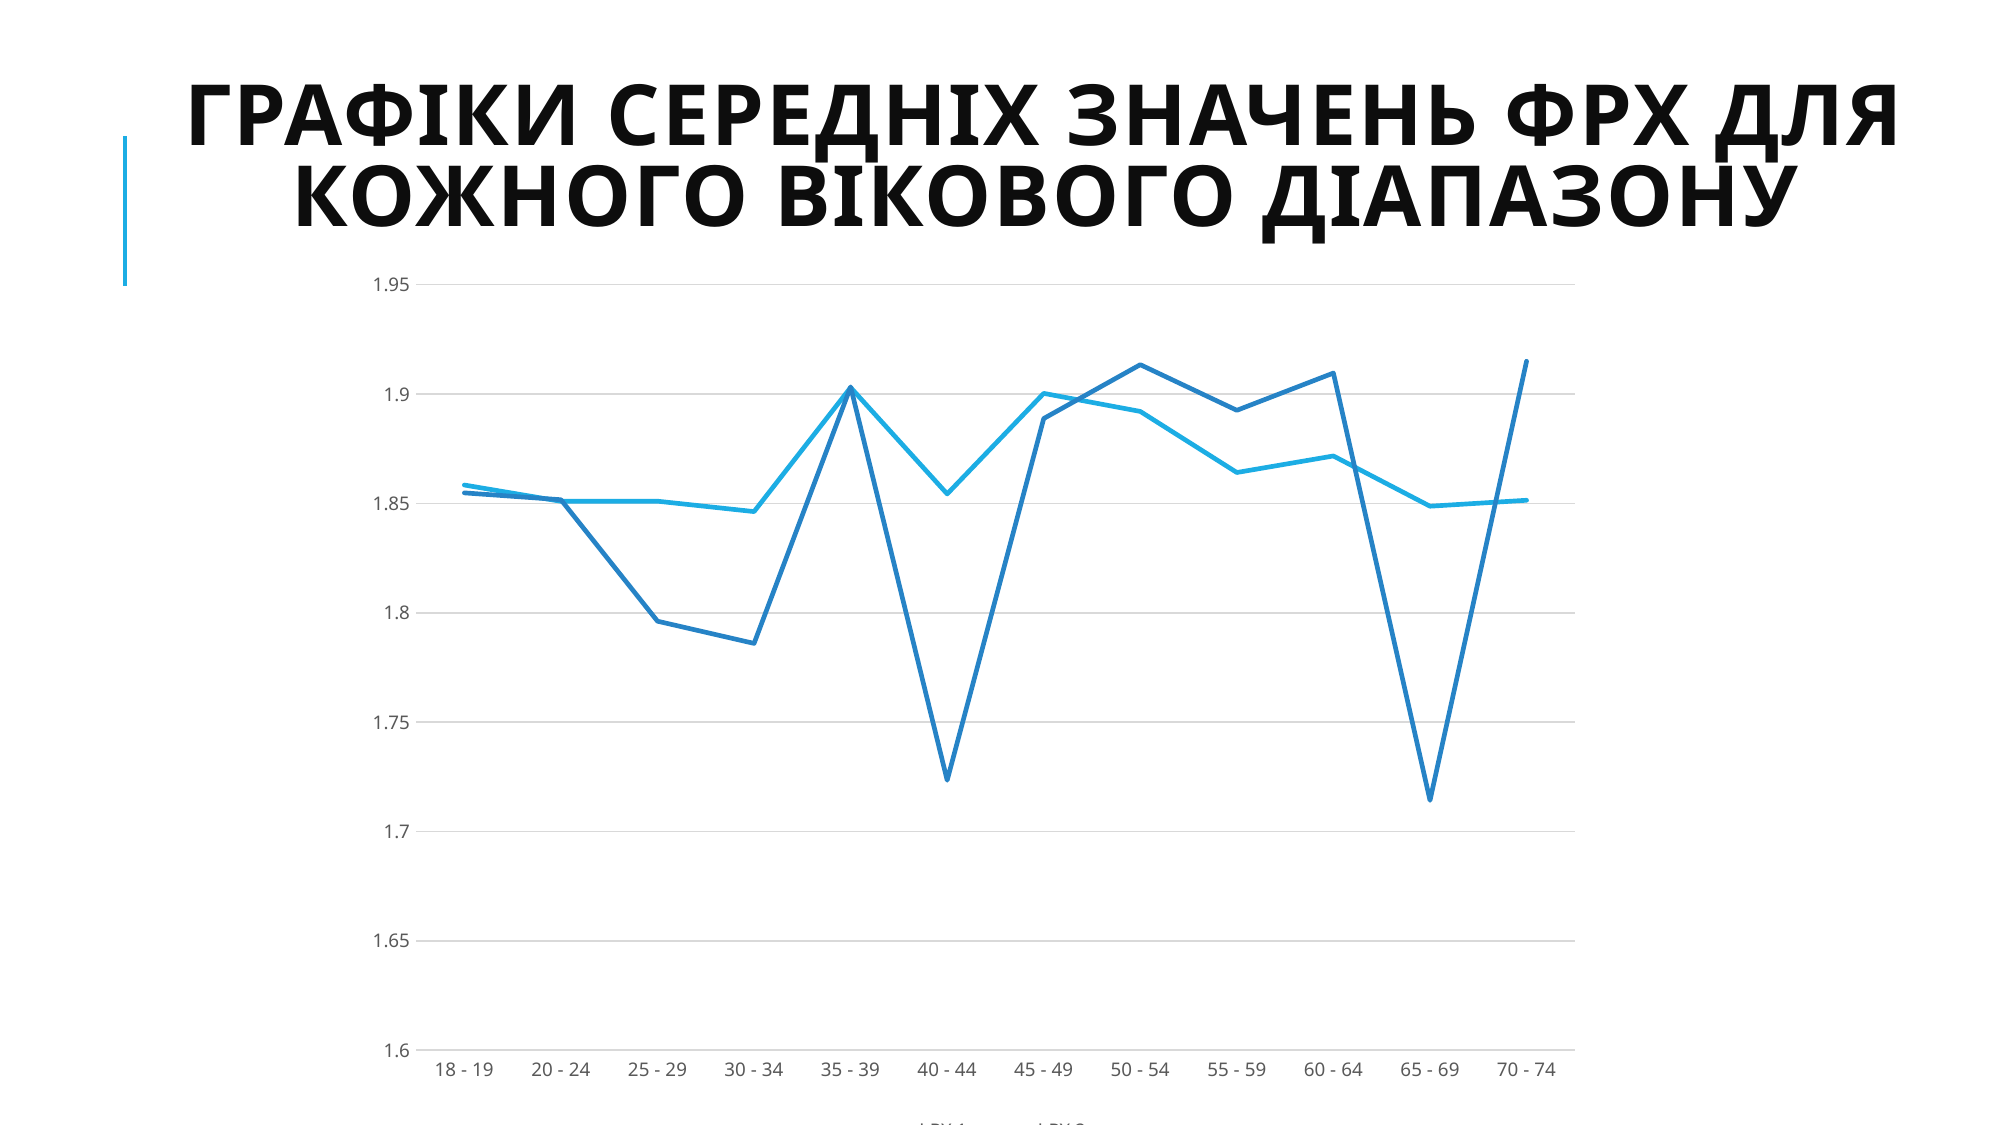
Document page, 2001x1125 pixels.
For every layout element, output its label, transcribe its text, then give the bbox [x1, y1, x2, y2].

chart [347, 253, 1601, 1125]
title Графіки середніх значень ФРХ для кожного вікового діапазону [168, 38, 1924, 285]
